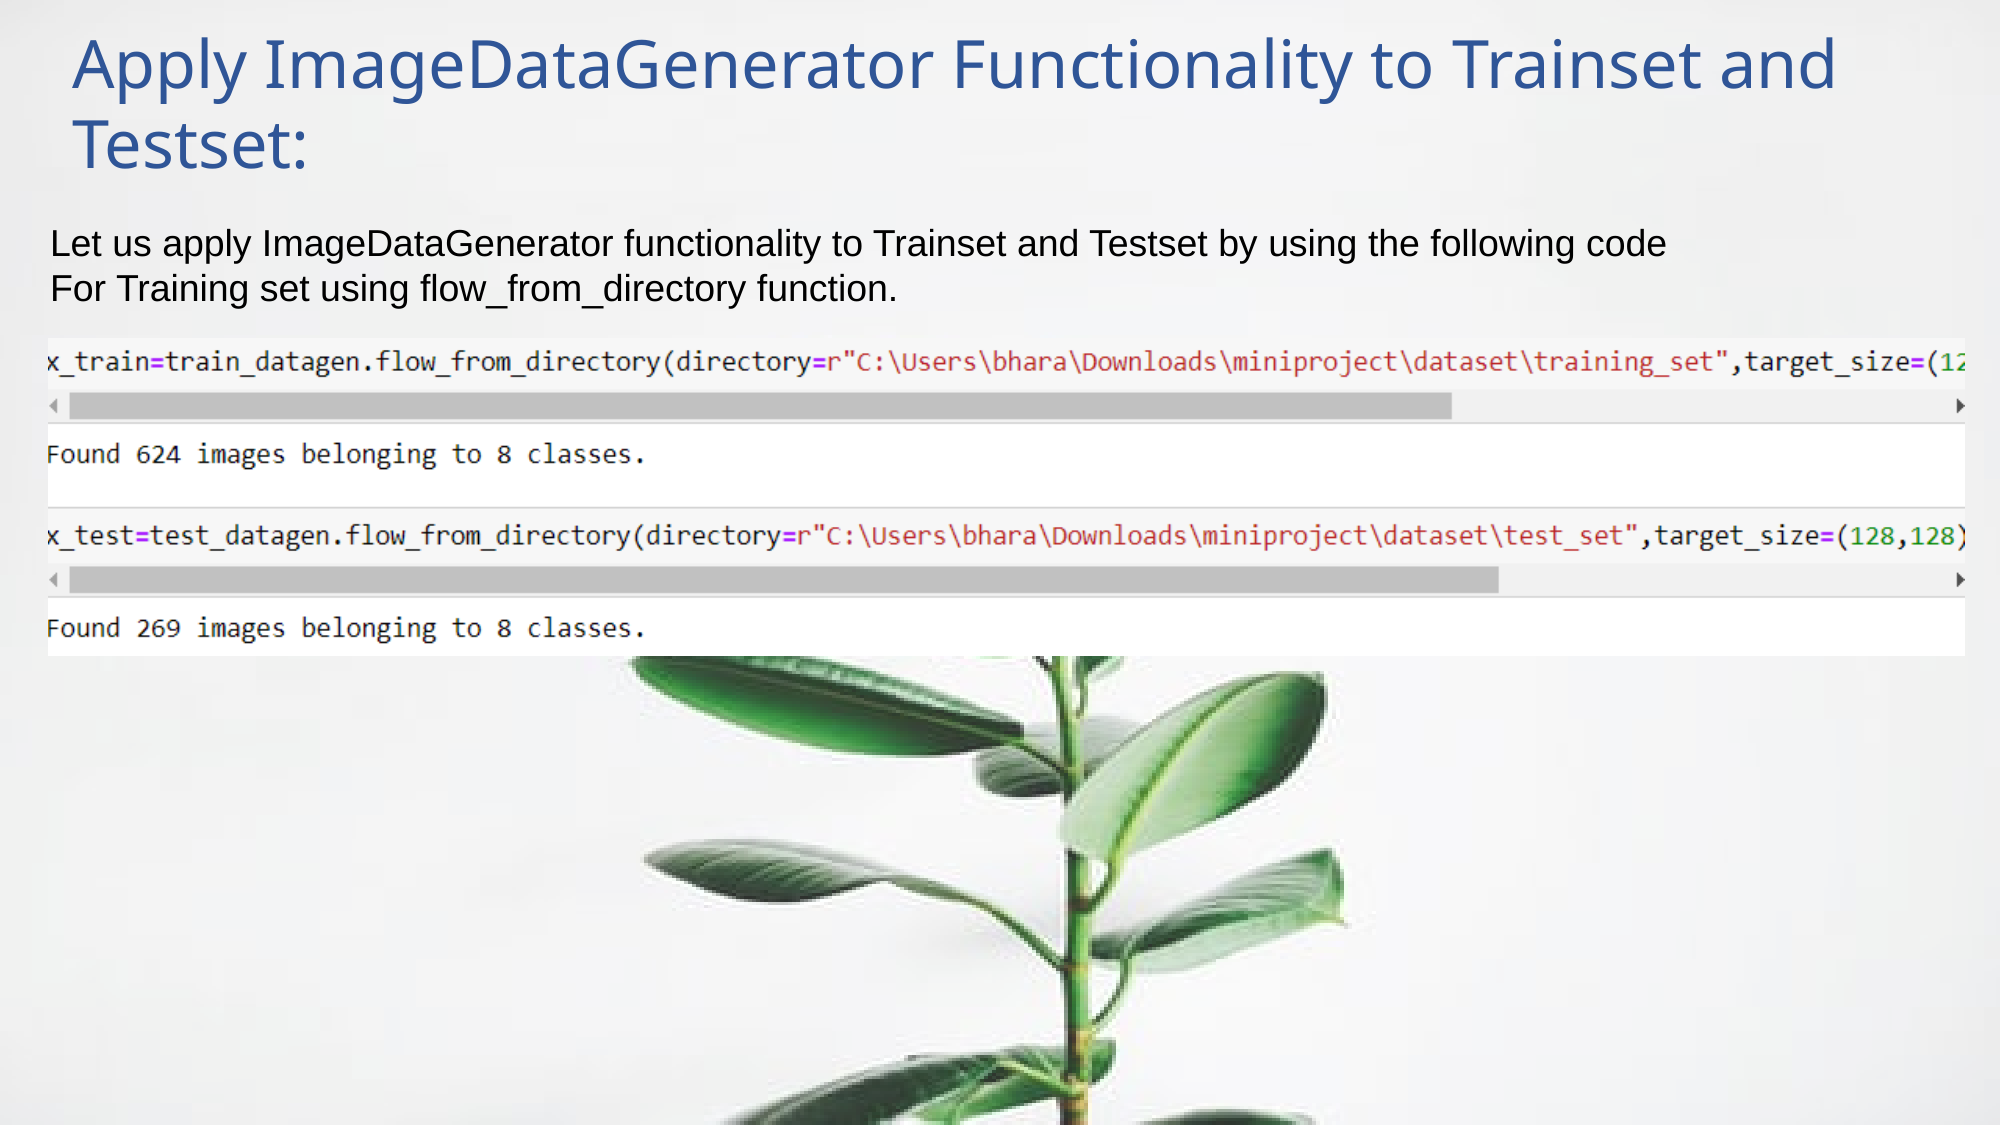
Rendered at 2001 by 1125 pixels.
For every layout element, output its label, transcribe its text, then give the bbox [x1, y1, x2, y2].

picture [48, 338, 1965, 656]
text_box Apply ImageDataGenerator Functionality to Trainset and Testset: [57, 14, 1978, 190]
text_box Let us apply ImageDataGenerator functionality to Trainset and Testset by using the following code For Training set using flow_from_directory function. [35, 211, 1883, 513]
